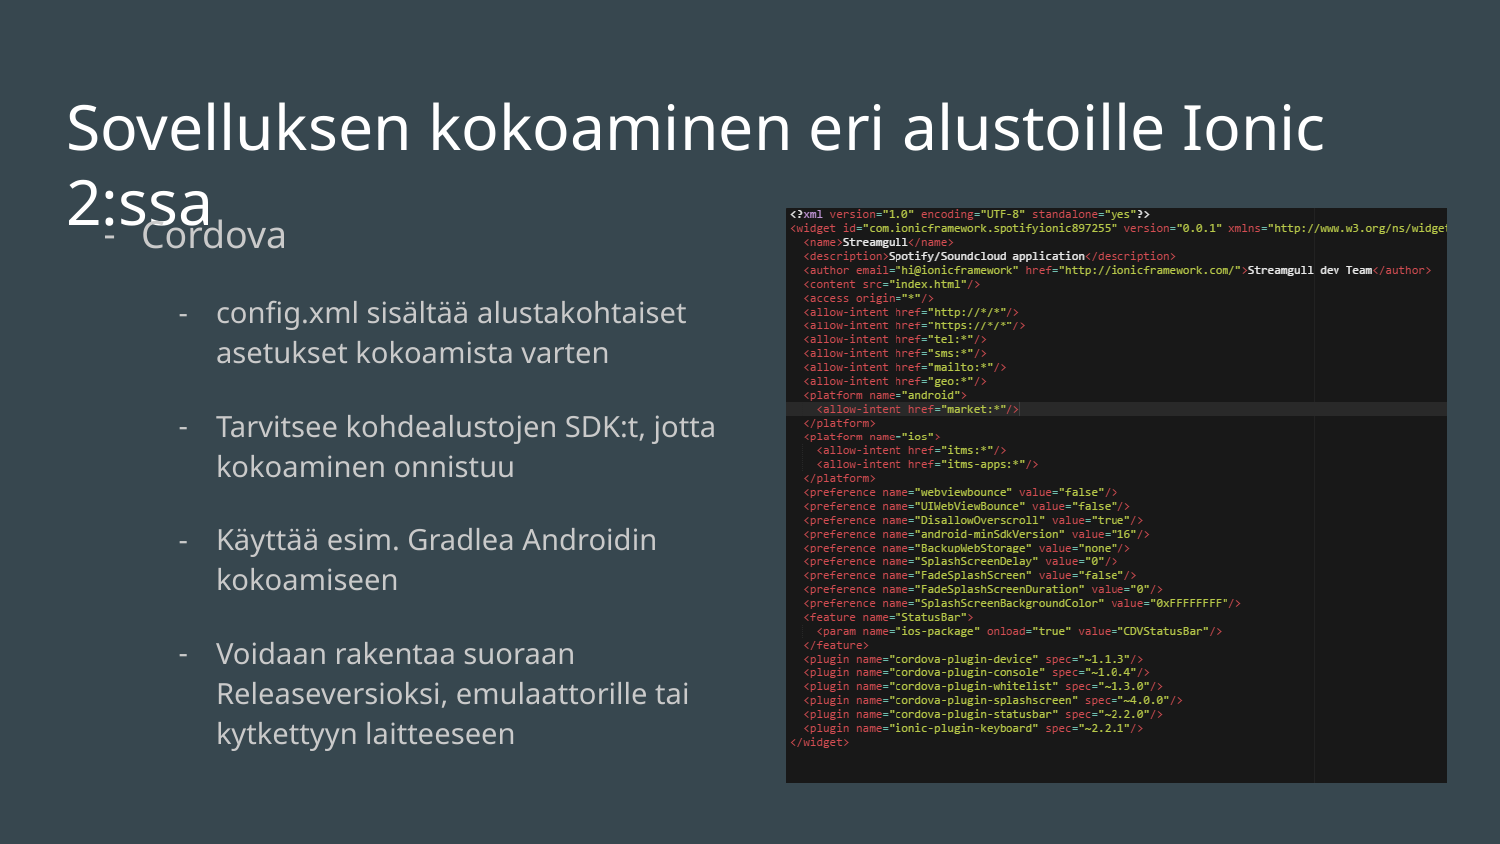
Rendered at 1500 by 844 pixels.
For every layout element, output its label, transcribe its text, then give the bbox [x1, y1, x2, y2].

title Sovelluksen kokoaminen eri alustoille Ionic 2:ssa [51, 72, 1449, 167]
list Cordova config.xml sisältää alustakohtaiset asetukset kokoamista varten Tarvitsee kohdealustojen SDK:t, jotta kokoaminen onnistuu Käyttää esim. Gradlea Androidin kokoamiseen Voidaan rakentaa suoraan Releaseversioksi, emulaattorille tai kytkettyyn laitteeseen [51, 189, 774, 750]
picture [785, 208, 1447, 783]
